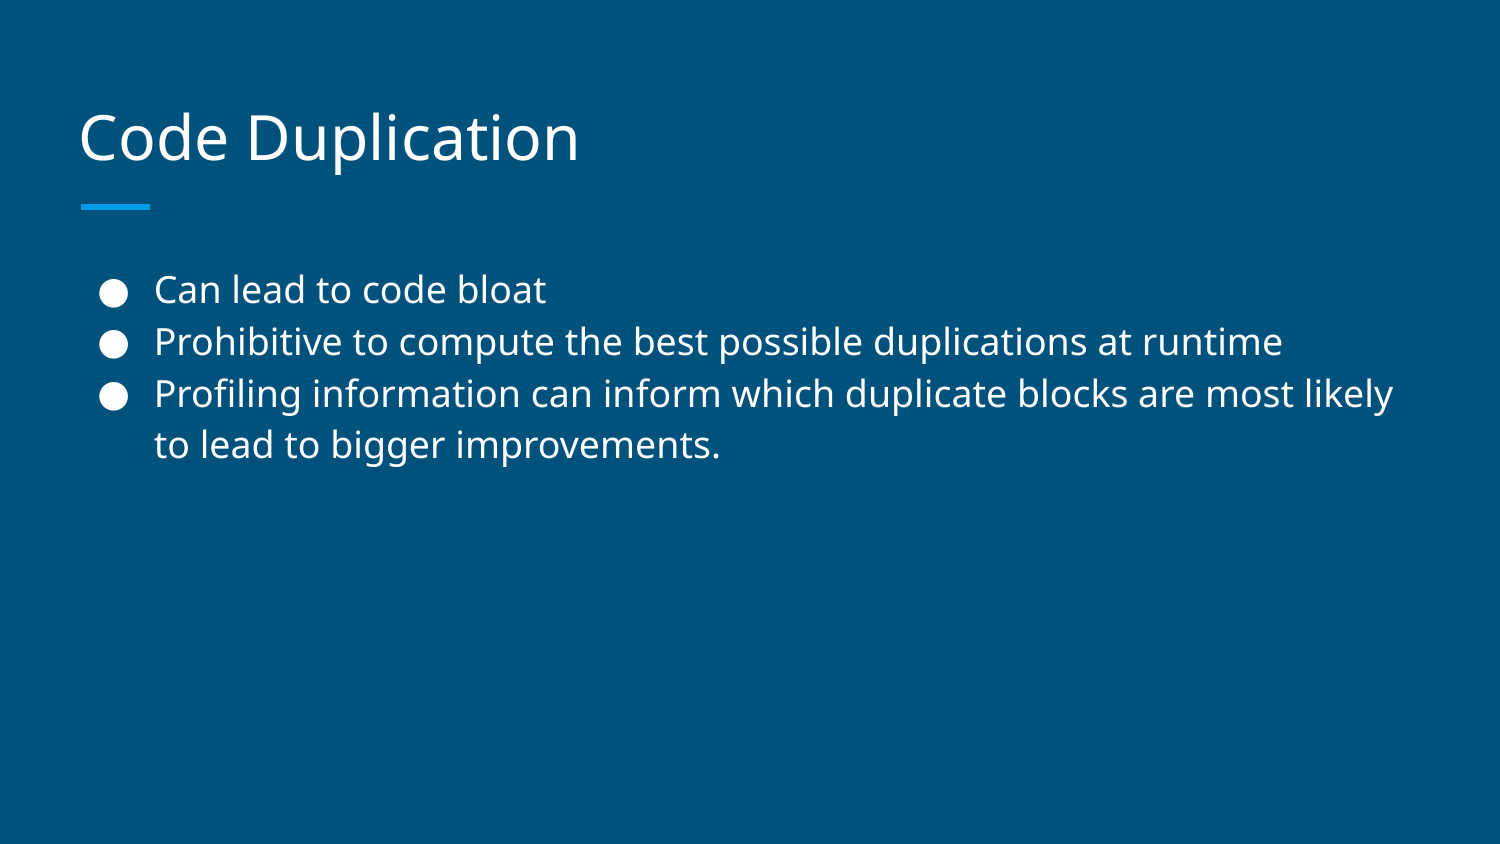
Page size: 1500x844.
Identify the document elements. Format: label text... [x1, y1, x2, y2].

list Can lead to code bloat Prohibitive to compute the best possible duplications at runtime Profiling information can inform which duplicate blocks are most likely to lead to bigger improvements. [63, 244, 1437, 750]
title Code Duplication [63, 75, 1437, 188]
